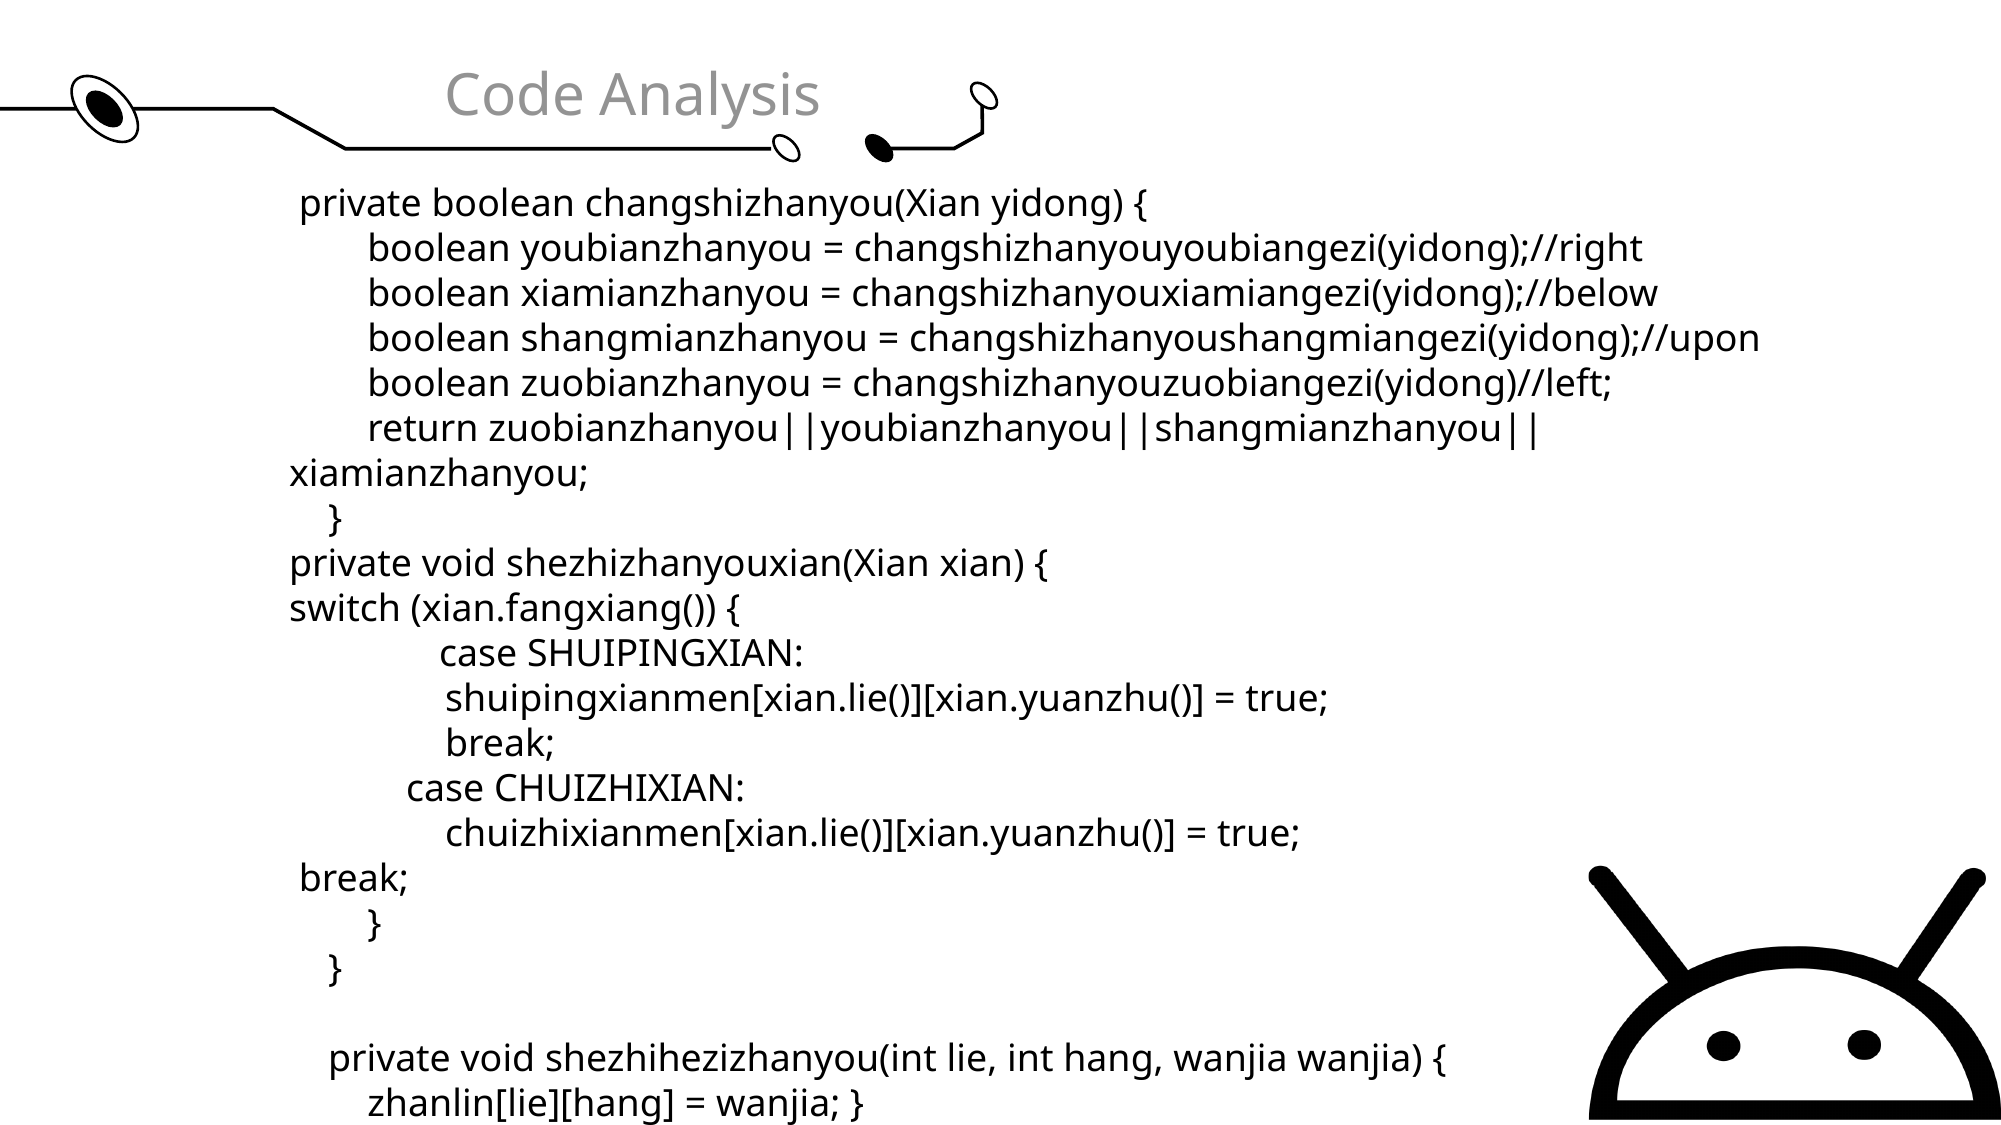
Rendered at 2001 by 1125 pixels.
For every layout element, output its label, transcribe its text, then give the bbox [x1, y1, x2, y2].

text_box private boolean changshizhanyou(Xian yidong) { boolean youbianzhanyou = changshizhanyouyoubiangezi(yidong);//right boolean xiamianzhanyou = changshizhanyouxiamiangezi(yidong);//below boolean shangmianzhanyou = changshizhanyoushangmiangezi(yidong);//upon boolean zuobianzhanyou = changshizhanyouzuobiangezi(yidong)//left; return zuobianzhanyou||youbianzhanyou||shangmianzhanyou||xiamianzhanyou; } private void shezhizhanyouxian(Xian xian) { switch (xian.fangxiang()) { case SHUIPINGXIAN: shuipingxianmen[xian.lie()][xian.yuanzhu()] = true; break; case CHUIZHIXIAN: chuizhixianmen[xian.lie()][xian.yuanzhu()] = true; break; } } private void shezhihezizhanyou(int lie, int hang, wanjia wanjia) { zhanlin[lie][hang] = wanjia; } [274, 171, 1813, 1125]
picture [1588, 844, 2001, 1122]
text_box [0, 49, 1000, 158]
